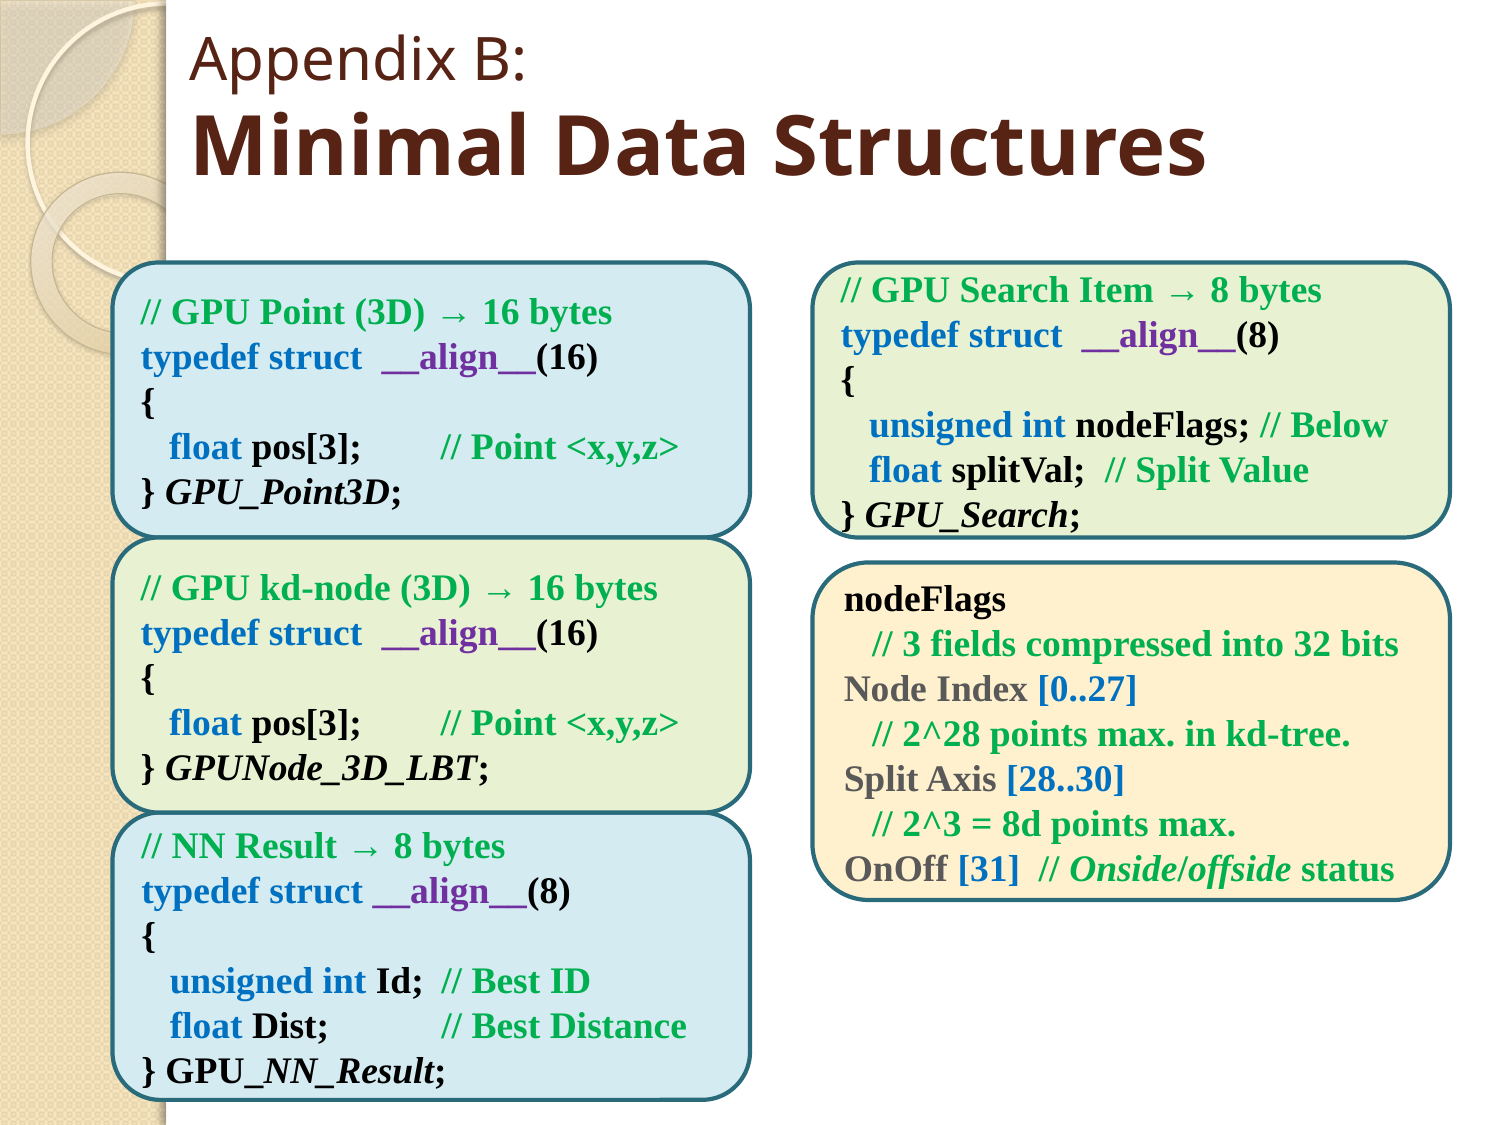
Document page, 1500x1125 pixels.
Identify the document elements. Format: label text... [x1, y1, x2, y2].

title Appendix B: Minimal Data Structures [174, 12, 1405, 200]
text_box nodeFlags // 3 fields compressed into 32 bits Node Index [0..27] // 2^28 points max. in kd-tree. Split Axis [28..30] // 2^3 = 8d points max. OnOff [31] // Onside/offside status [810, 560, 1453, 903]
text_box // GPU kd-node (3D) → 16 bytes typedef struct __align__(16) { float pos[3]; // Point <x,y,z> } GPUNode_3D_LBT; [110, 535, 753, 815]
text_box // NN Result → 8 bytes typedef struct __align__(8) { unsigned int Id; // Best ID float Dist; // Best Distance } GPU_NN_Result; [110, 813, 753, 1102]
text_box // GPU Point (3D) → 16 bytes typedef struct __align__(16) { float pos[3]; // Point <x,y,z> } GPU_Point3D; [110, 260, 753, 537]
text_box // GPU Search Item → 8 bytes typedef struct __align__(8) { unsigned int nodeFlags; // Below float splitVal; // Split Value } GPU_Search; [810, 260, 1453, 540]
